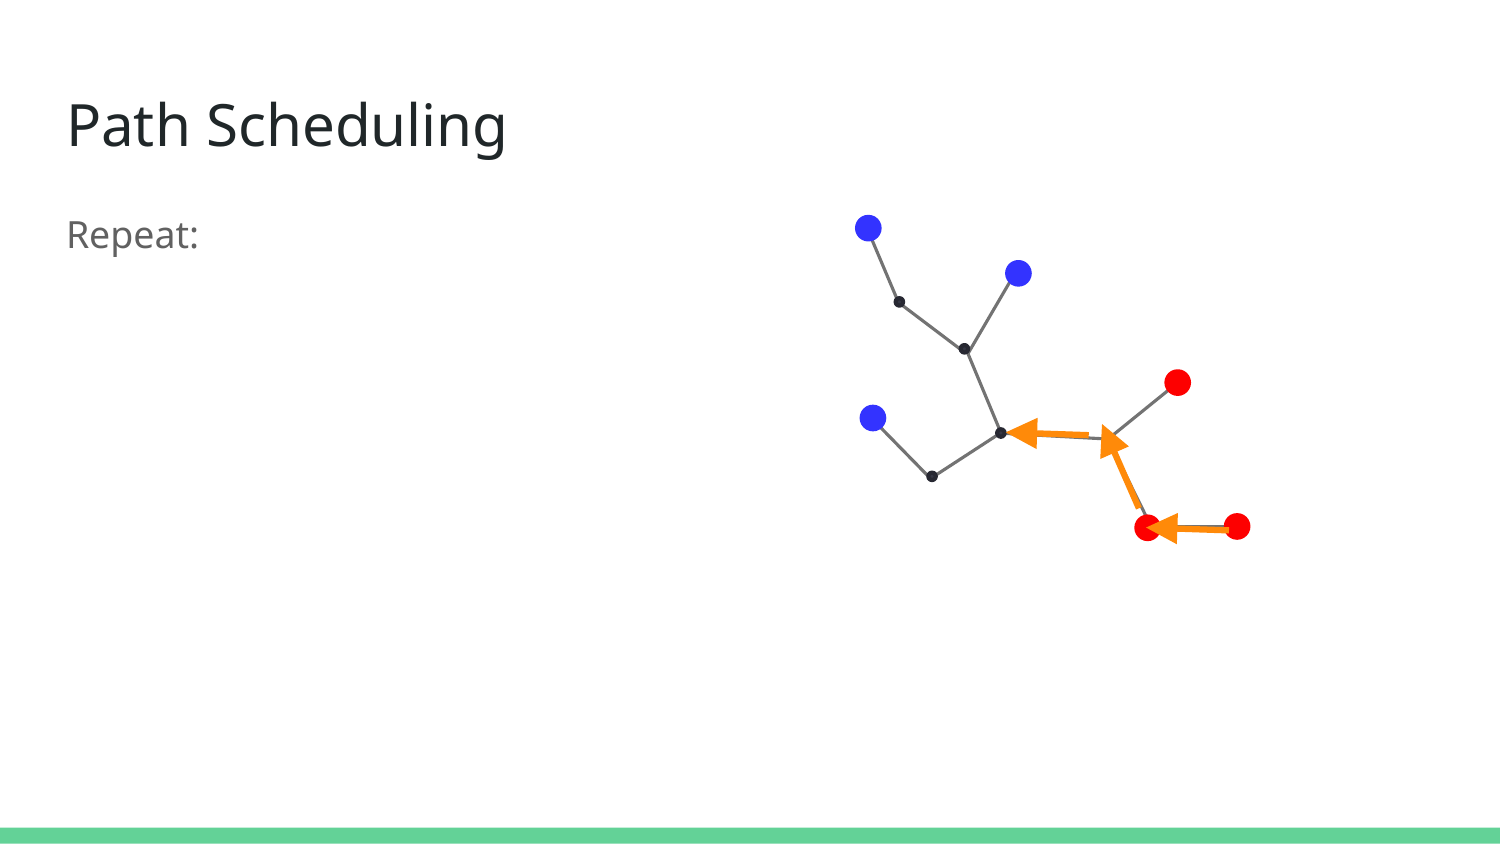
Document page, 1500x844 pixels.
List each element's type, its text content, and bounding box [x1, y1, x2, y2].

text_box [1005, 432, 1089, 436]
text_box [967, 271, 1016, 355]
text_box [1145, 527, 1230, 531]
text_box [1105, 383, 1177, 442]
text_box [902, 305, 962, 353]
text_box [1005, 260, 1032, 287]
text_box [1101, 423, 1140, 509]
text_box [1164, 369, 1192, 396]
title Path Scheduling [51, 72, 1449, 167]
text_box [1137, 536, 1155, 542]
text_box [933, 432, 1001, 478]
list Repeat: [51, 189, 750, 750]
text_box [854, 214, 882, 241]
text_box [1107, 450, 1153, 528]
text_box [868, 231, 901, 307]
text_box [1224, 513, 1251, 540]
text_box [875, 422, 930, 478]
text_box [859, 404, 887, 431]
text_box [967, 362, 1003, 436]
